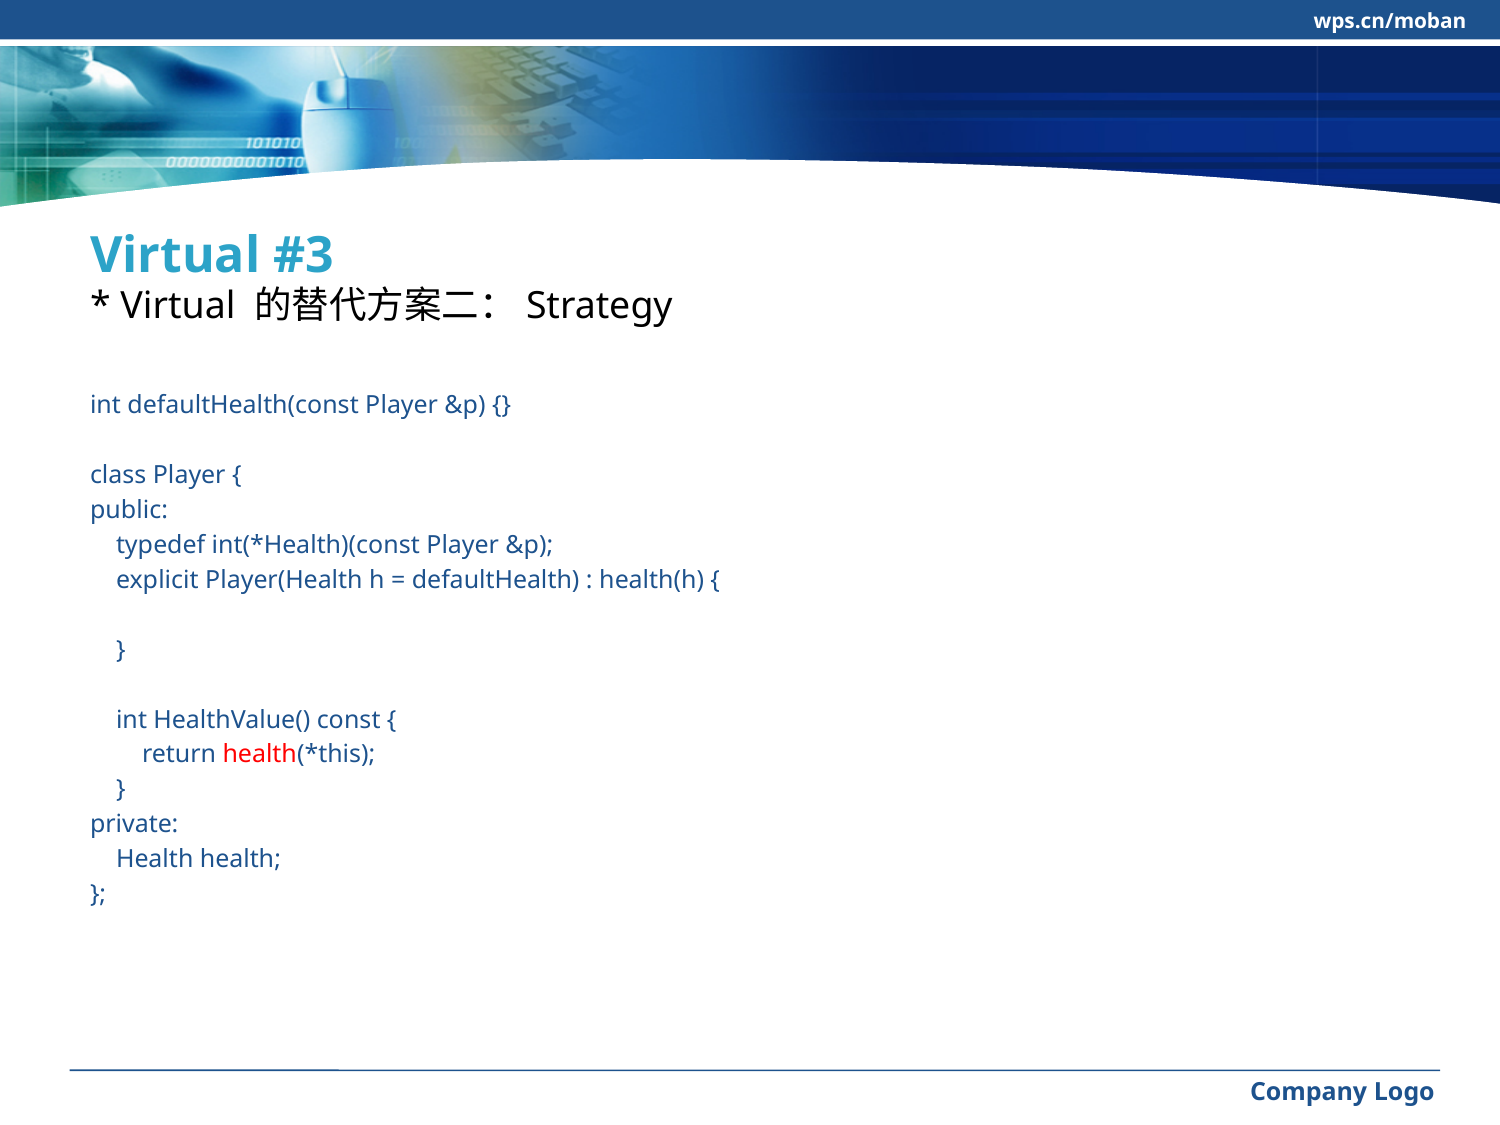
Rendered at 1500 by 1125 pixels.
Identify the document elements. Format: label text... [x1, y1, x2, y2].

list Virtual #3 * Virtual 的替代方案二：Strategy int defaultHealth(const Player &p) {} class Player { public: typedef int(*Health)(const Player &p); explicit Player(Health h = defaultHealth) : health(h) { } int HealthValue() const { return health(*this); } private: Health health; }; [74, 226, 1389, 1061]
footer Company Logo [974, 1067, 1451, 1118]
slide_number wps.cn/moban [1068, 0, 1482, 43]
picture [0, 46, 1500, 206]
